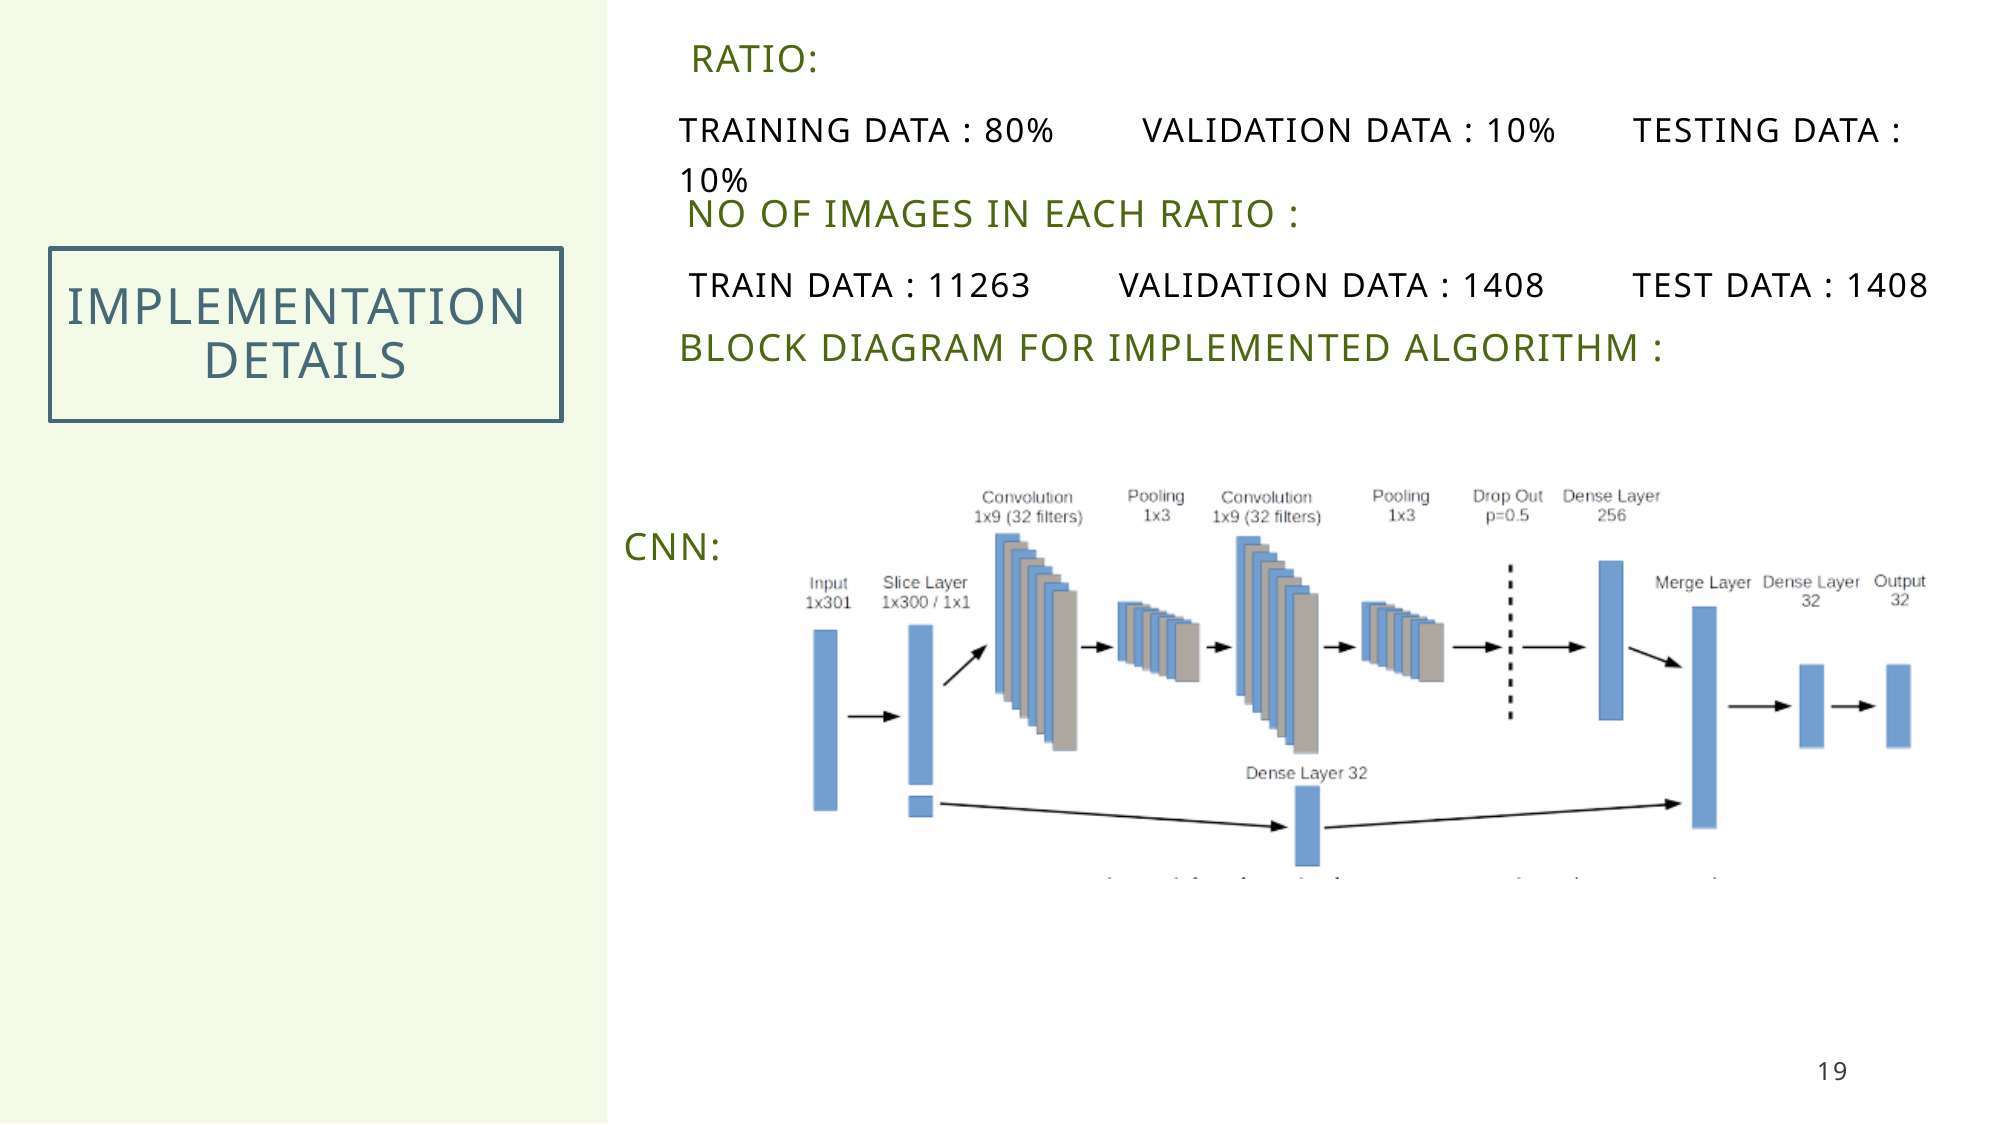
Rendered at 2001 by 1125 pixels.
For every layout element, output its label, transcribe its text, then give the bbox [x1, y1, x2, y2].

slide_number 19 [1412, 1042, 1863, 1103]
text_box cnn: [596, 505, 781, 576]
picture [781, 481, 1950, 879]
list TRAINING DATA : 80% VALIDATION DATA : 10% TESTING DATA : 10% [664, 91, 1950, 162]
title Implementation details [48, 246, 564, 423]
text_box NO OF IMAGES IN EACH RATIO : [671, 172, 1382, 244]
text_box TRAIN DATA : 11263 VALIDATION DATA : 1408 TEST DATA : 1408 [674, 246, 1960, 325]
text_box Block diagram for implemented algorithm : [664, 307, 1790, 378]
list ratio: [664, 17, 1228, 88]
